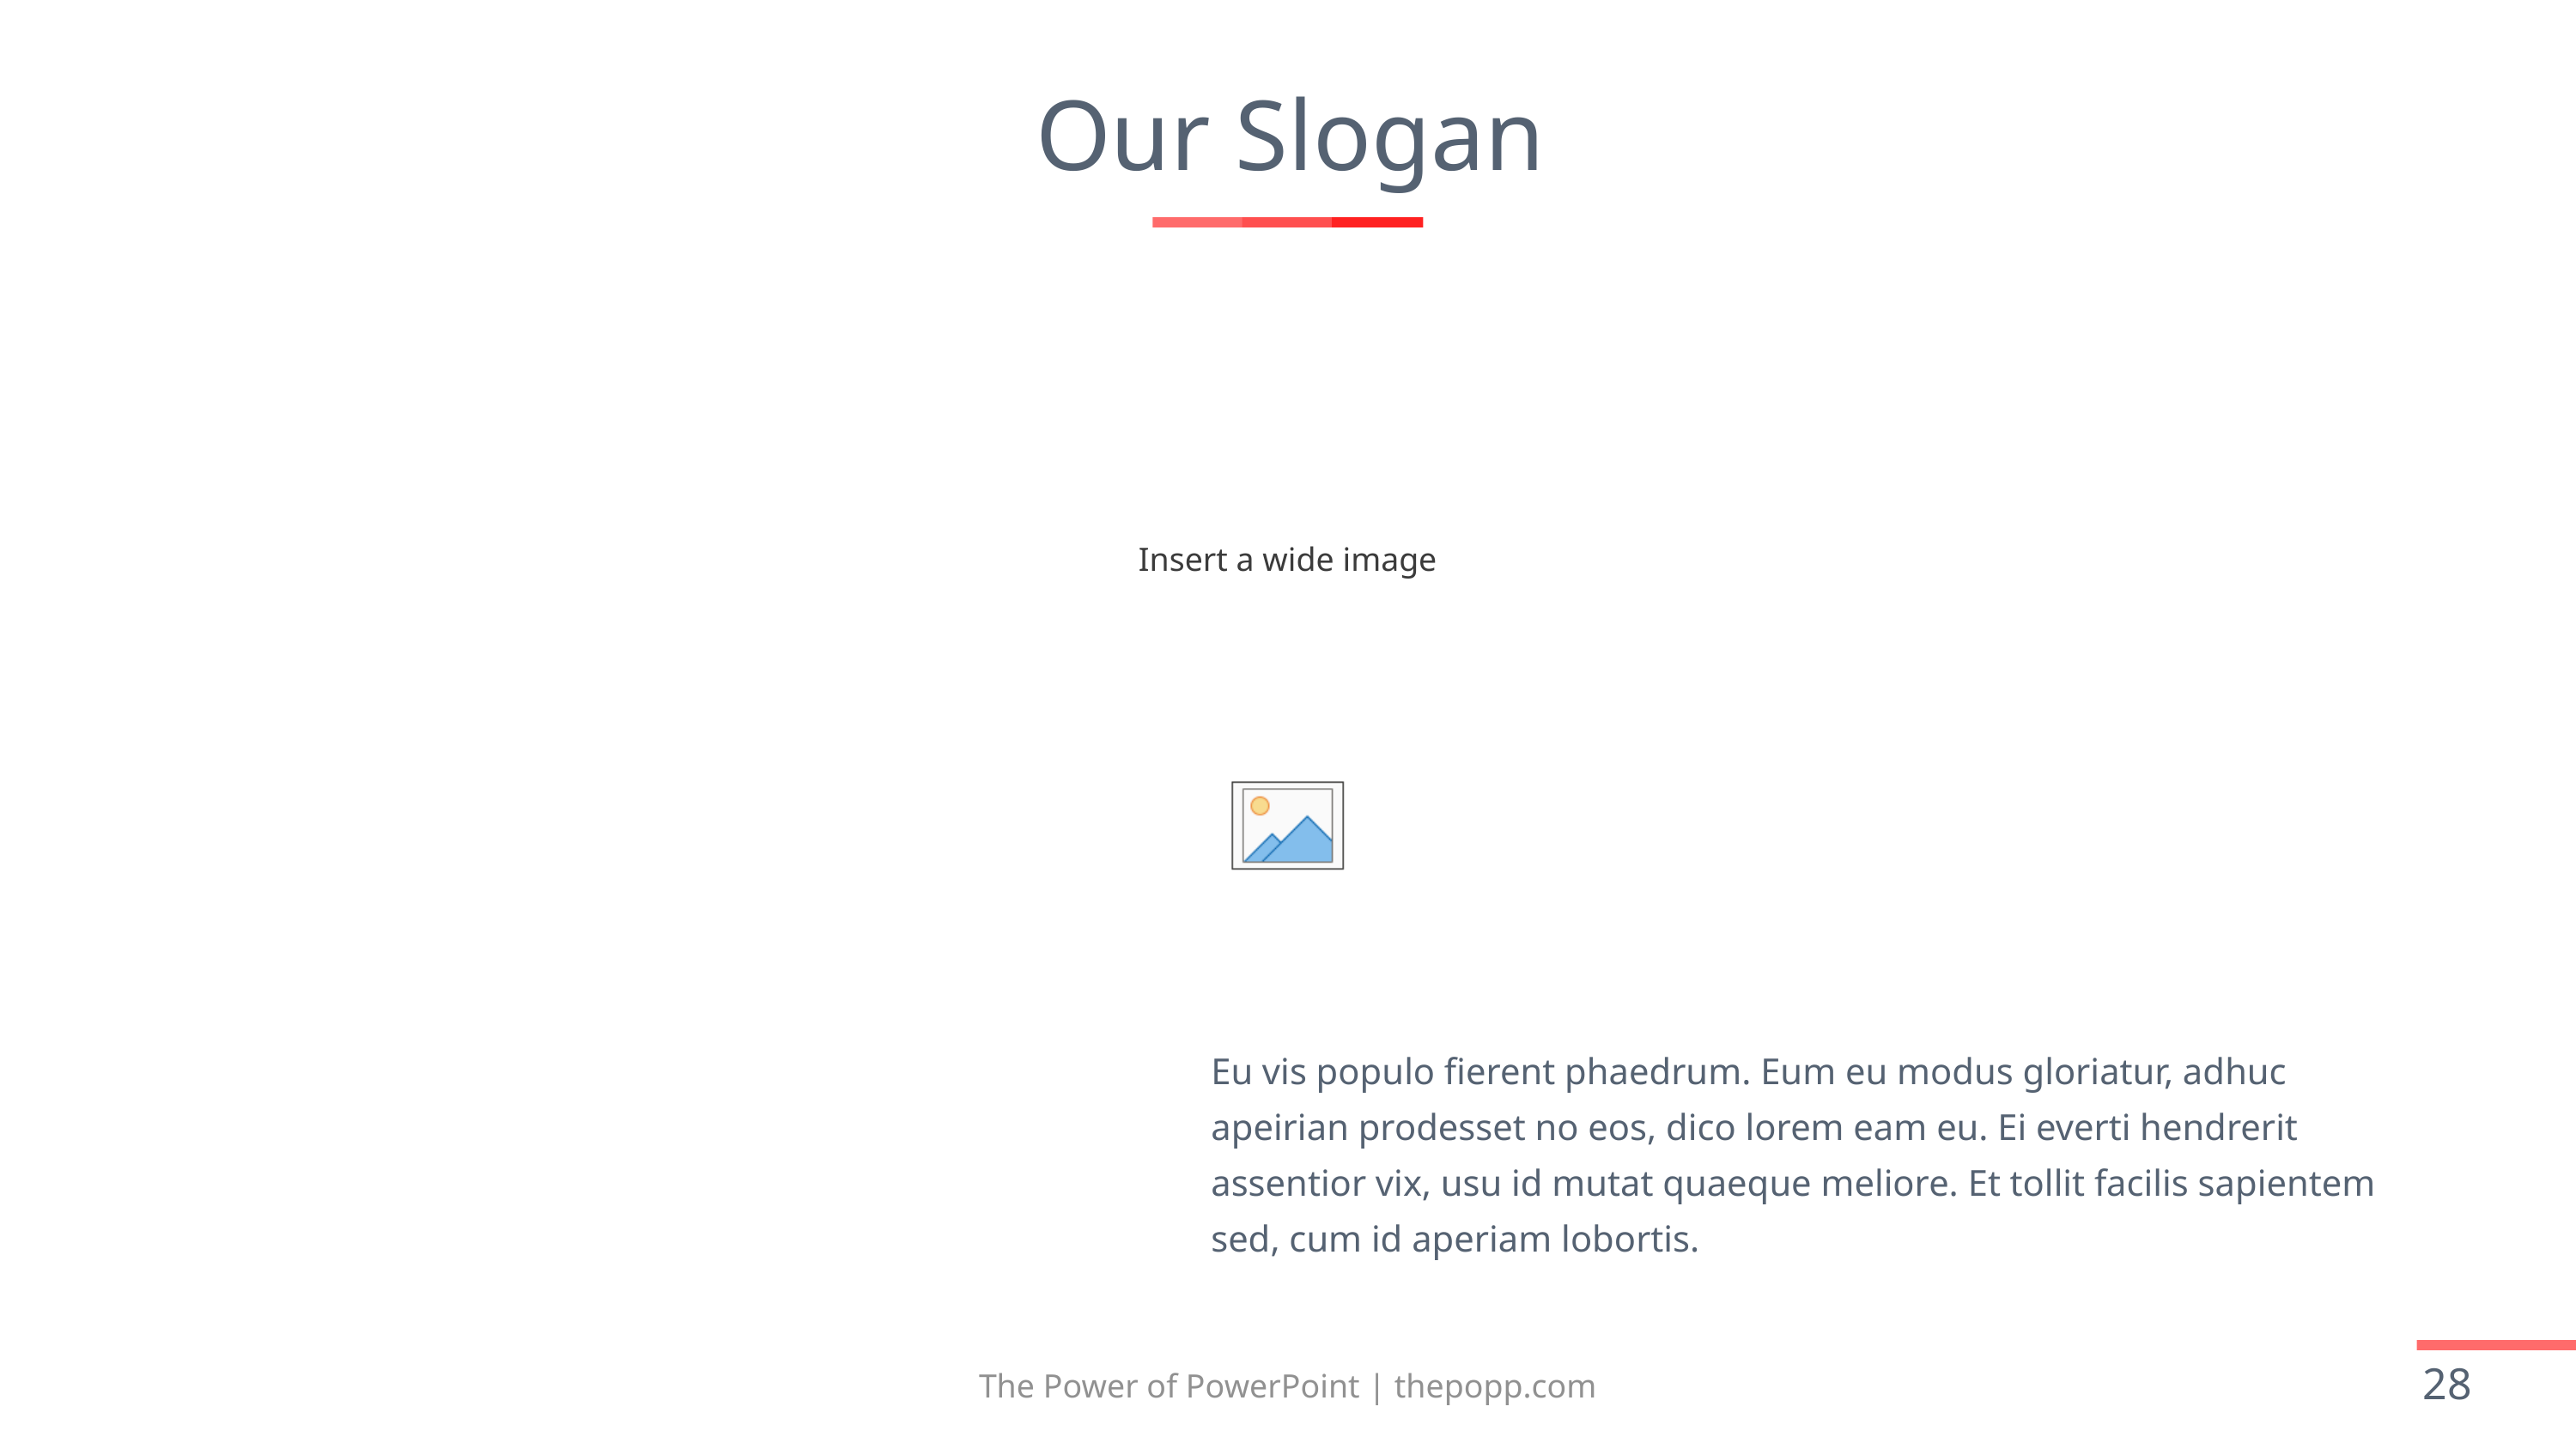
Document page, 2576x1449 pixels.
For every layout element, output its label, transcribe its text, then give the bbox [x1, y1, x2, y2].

slide_number 28 [2409, 1351, 2576, 1421]
title Our Slogan [69, 49, 2512, 230]
picture [0, 378, 2576, 1274]
footer The Power of PowerPoint | thepopp.com [853, 1349, 1723, 1427]
